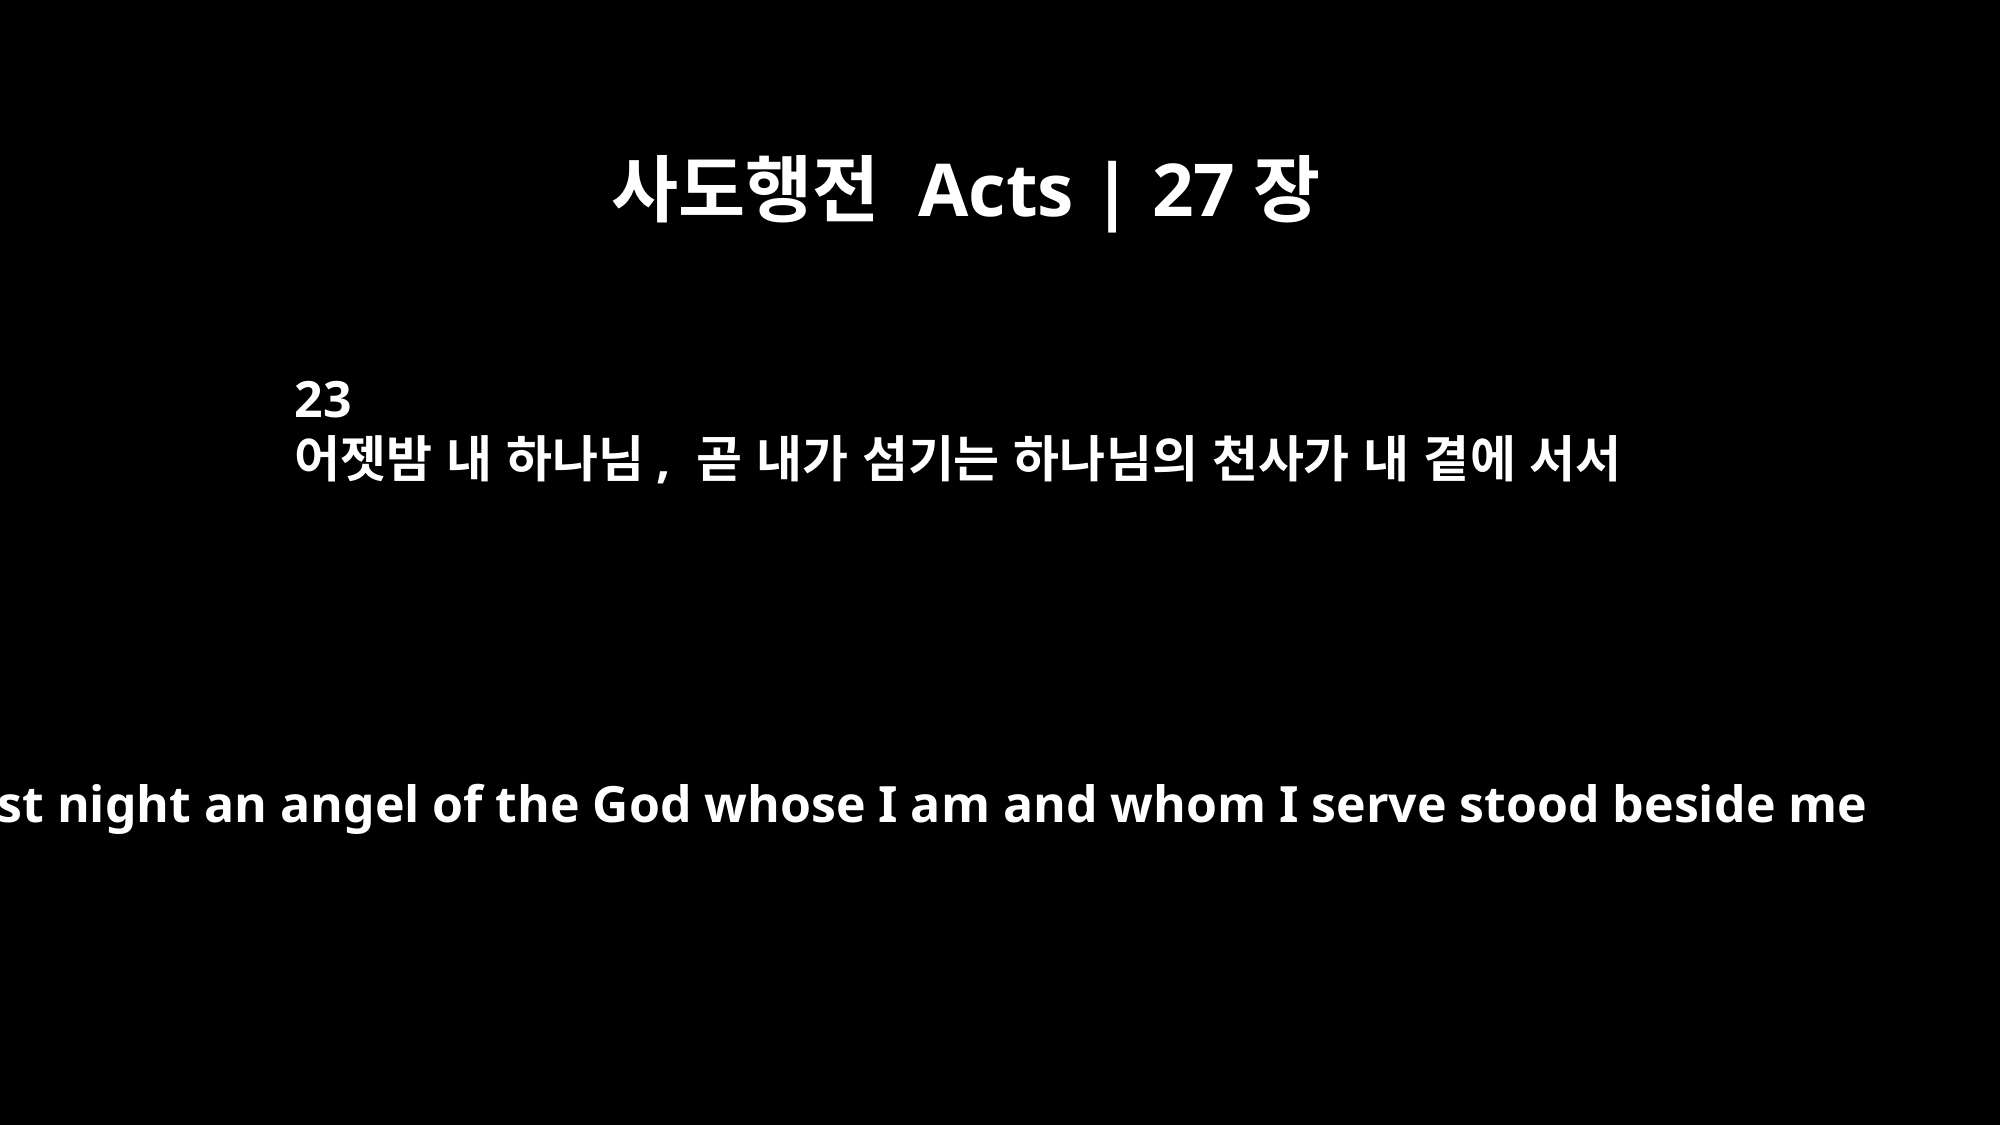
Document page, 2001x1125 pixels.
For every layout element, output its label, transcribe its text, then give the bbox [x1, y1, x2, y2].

text_box 사도행전 Acts | 27장 [596, 136, 1336, 239]
text_box 23 어젯밤 내 하나님, 곧 내가 섬기는 하나님의 천사가 내 곁에 서서 [279, 359, 1637, 495]
text_box Last night an angel of the God whose I am and whom I serve stood beside me [0, 764, 1883, 840]
